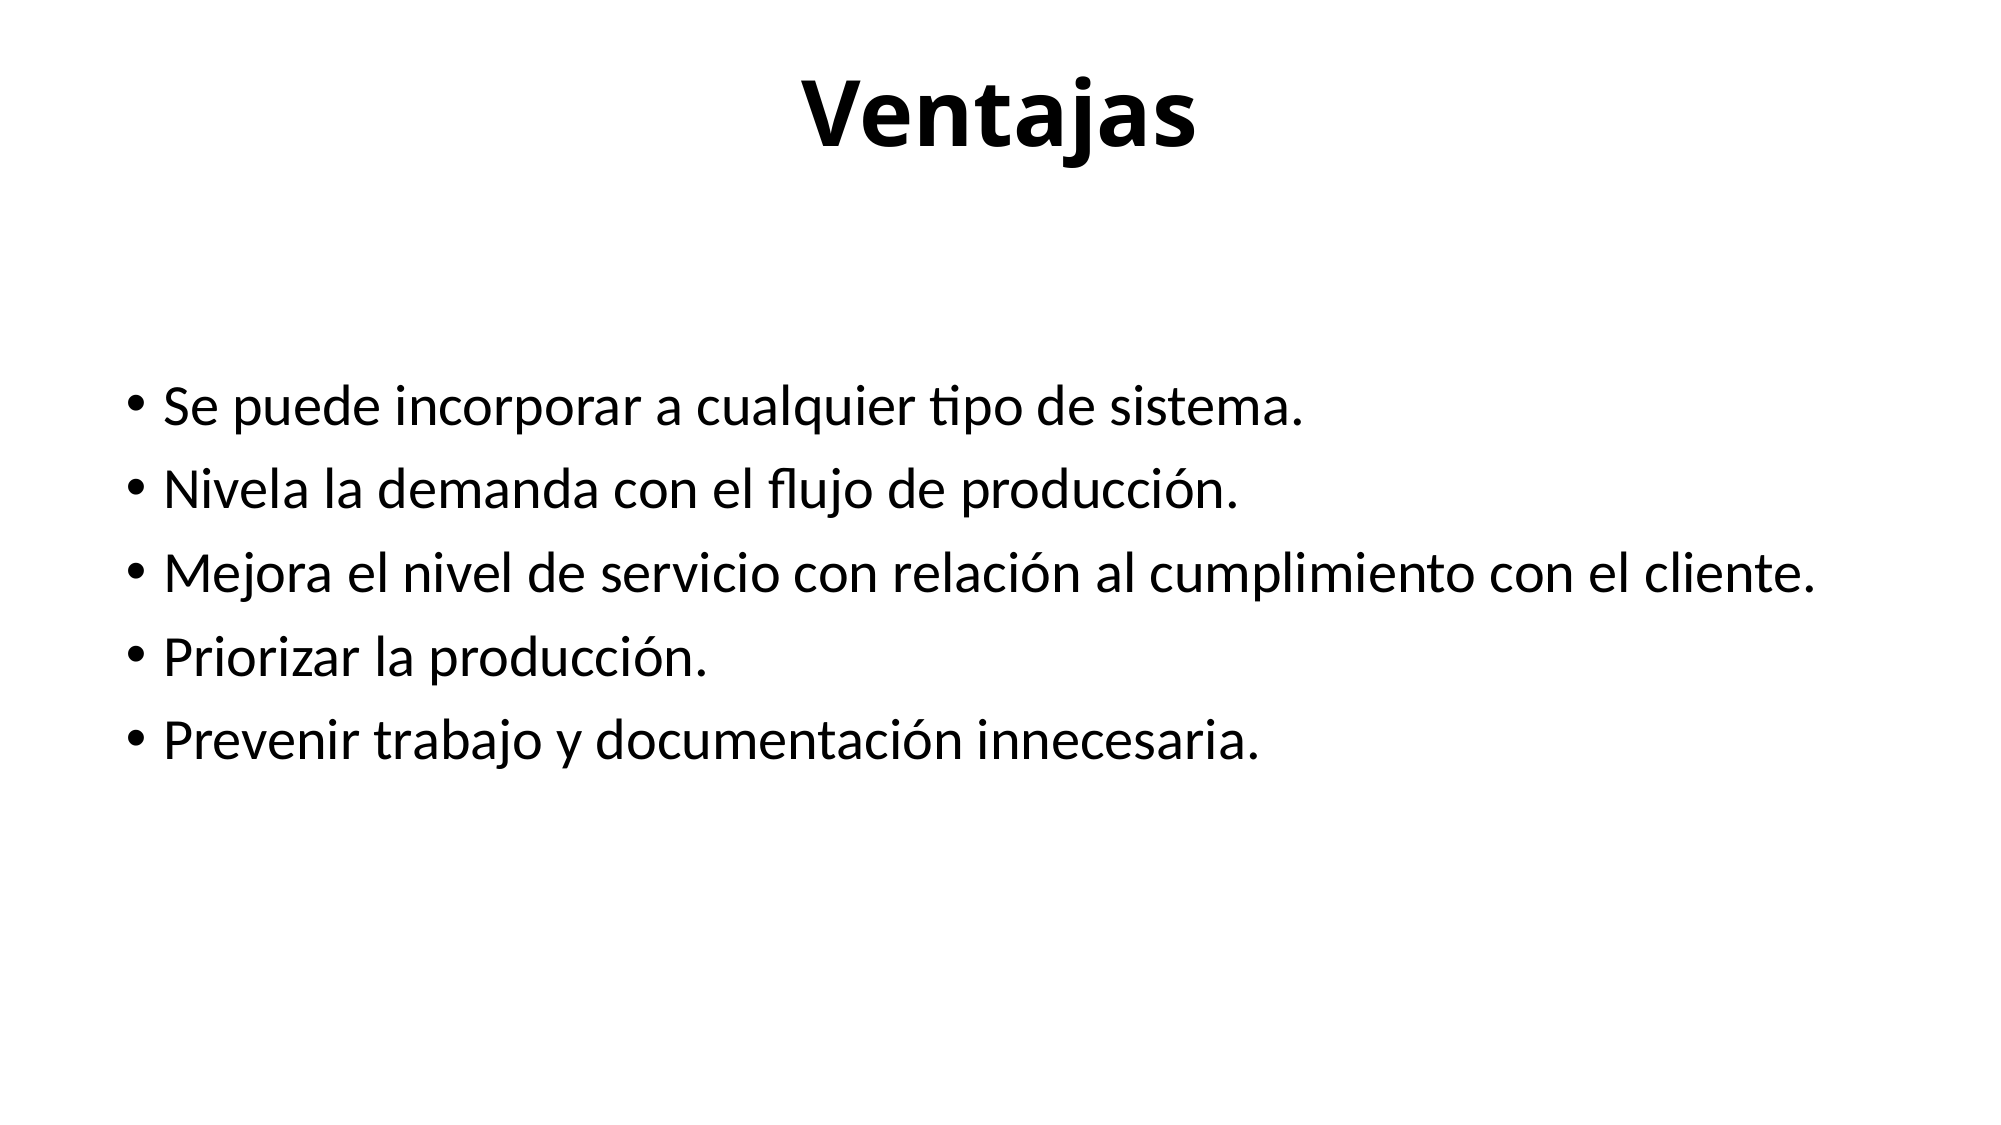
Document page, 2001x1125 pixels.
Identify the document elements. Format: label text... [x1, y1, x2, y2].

text_box Se puede incorporar a cualquier tipo de sistema. Nivela la demanda con el flujo de producción. Mejora el nivel de servicio con relación al cumplimiento con el cliente. Priorizar la producción. Prevenir trabajo y documentación innecesaria. [111, 192, 1863, 907]
text_box Ventajas [137, 59, 1863, 278]
